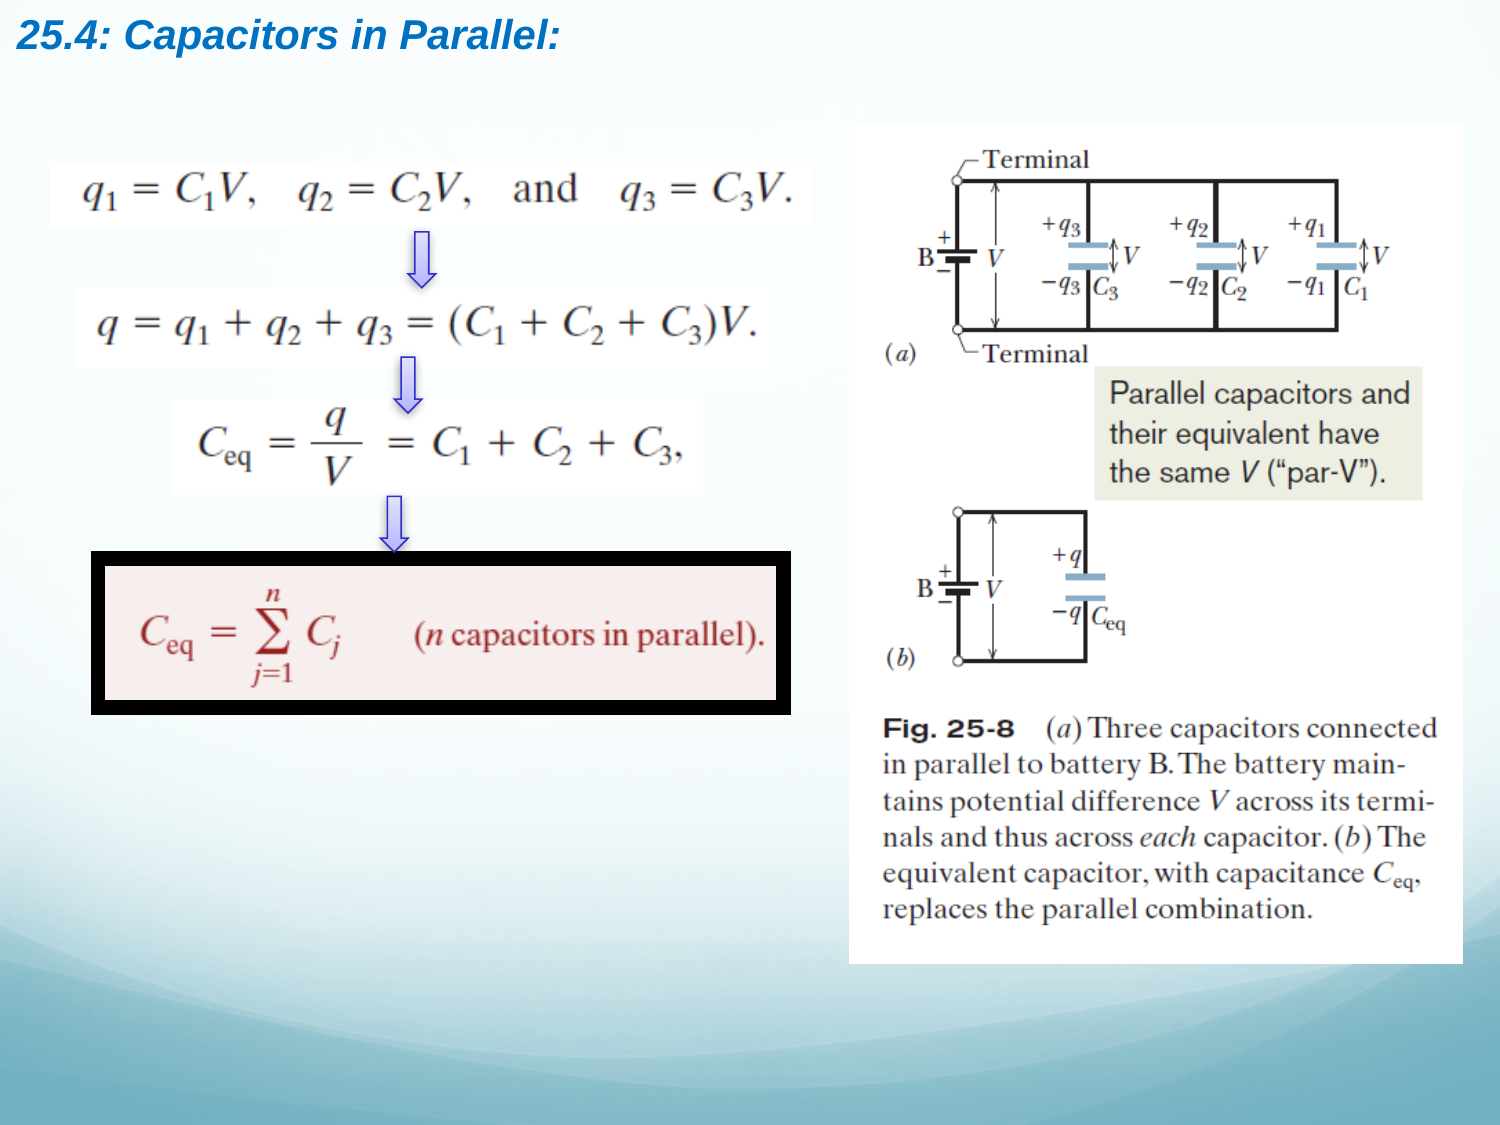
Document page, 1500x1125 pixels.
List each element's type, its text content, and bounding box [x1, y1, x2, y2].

text_box 25.4: Capacitors in Parallel: [2, 0, 577, 65]
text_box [49, 161, 813, 701]
picture [849, 124, 1463, 964]
